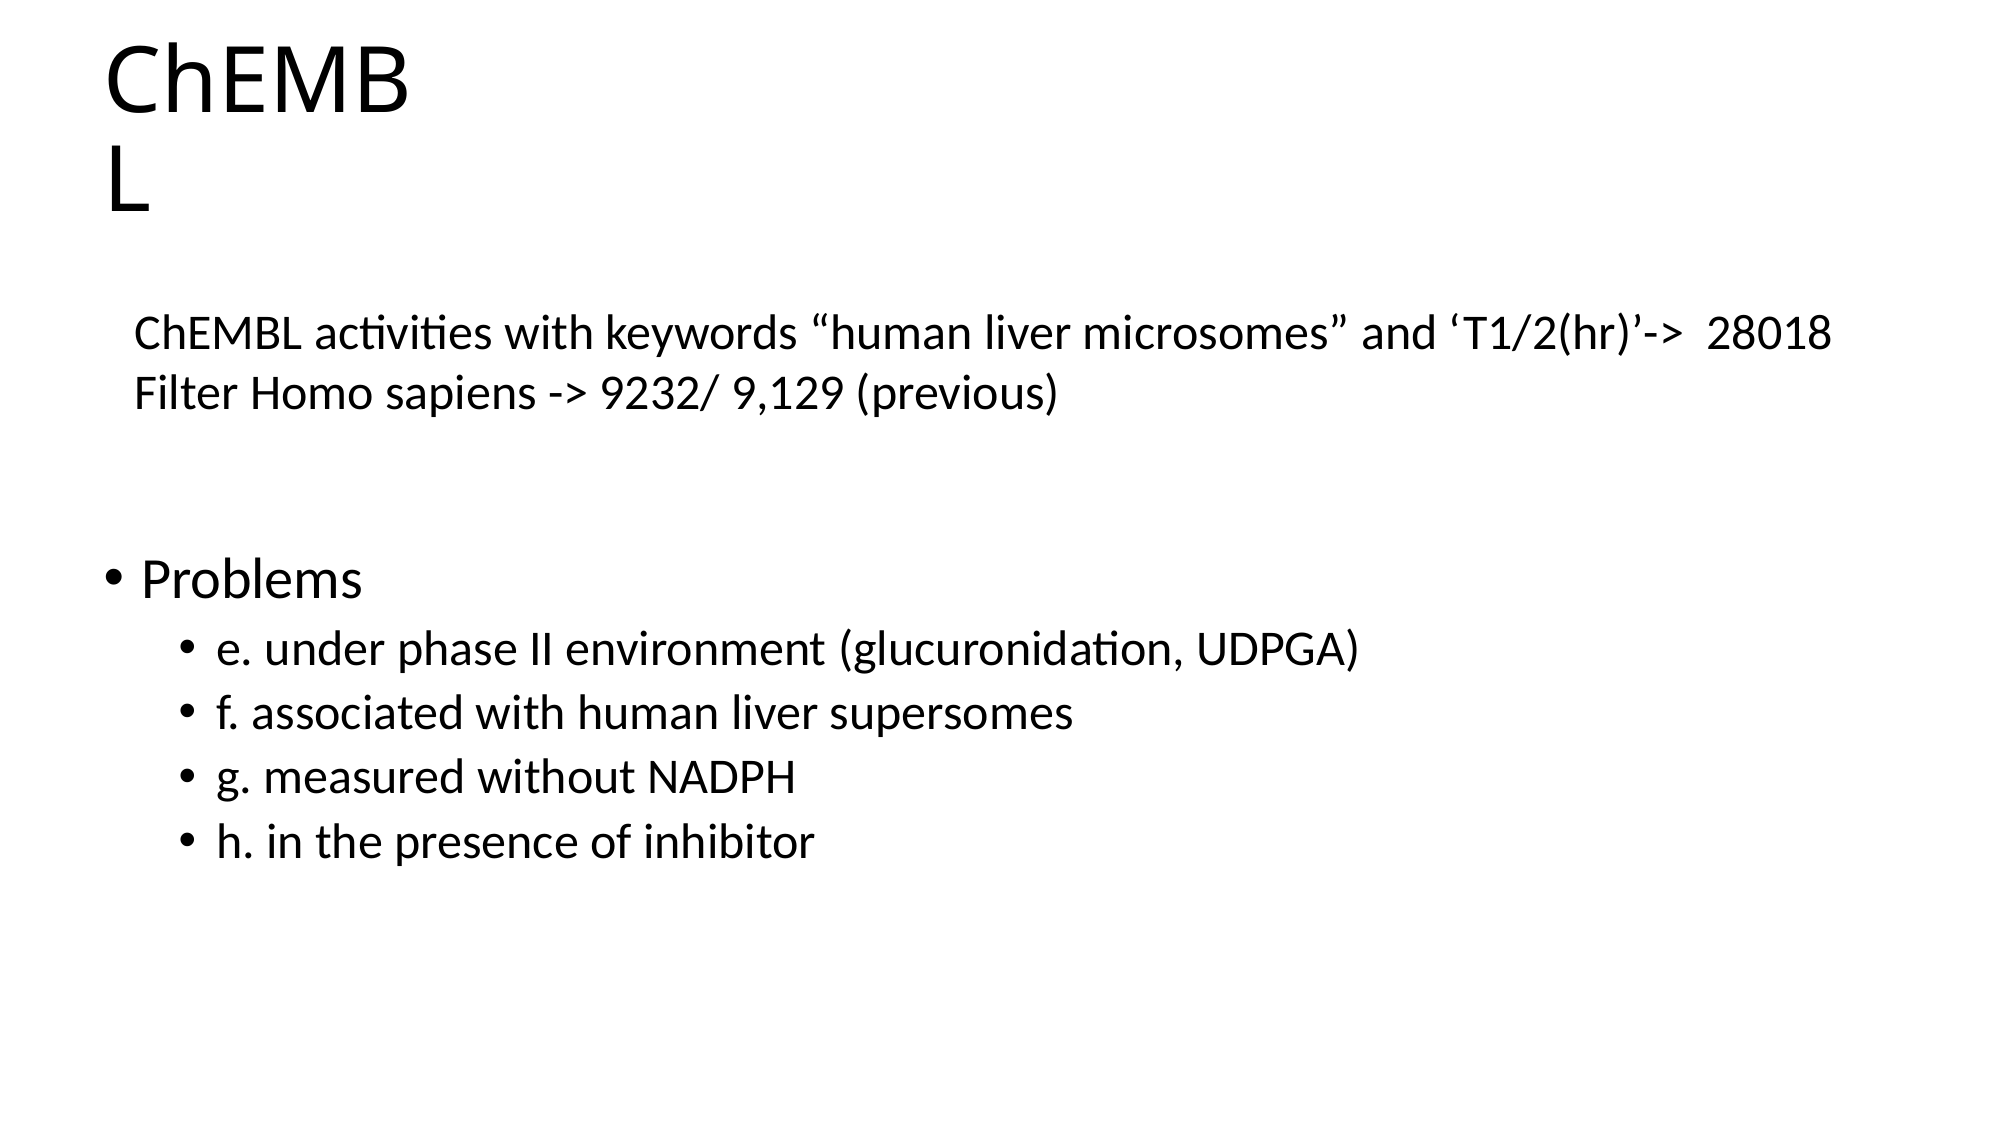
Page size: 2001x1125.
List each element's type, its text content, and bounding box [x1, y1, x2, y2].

title ChEMBL [88, 56, 459, 208]
text_box ChEMBL activities with keywords “human liver microsomes” and ‘T1/2(hr)’-> 28018 Filter Homo sapiens -> 9232/ 9,129 (previous) [119, 291, 1915, 427]
list Problems e. under phase II environment (glucuronidation, UDPGA) f. associated with human liver supersomes g. measured without NADPH h. in the presence of inhibitor [88, 541, 1814, 993]
